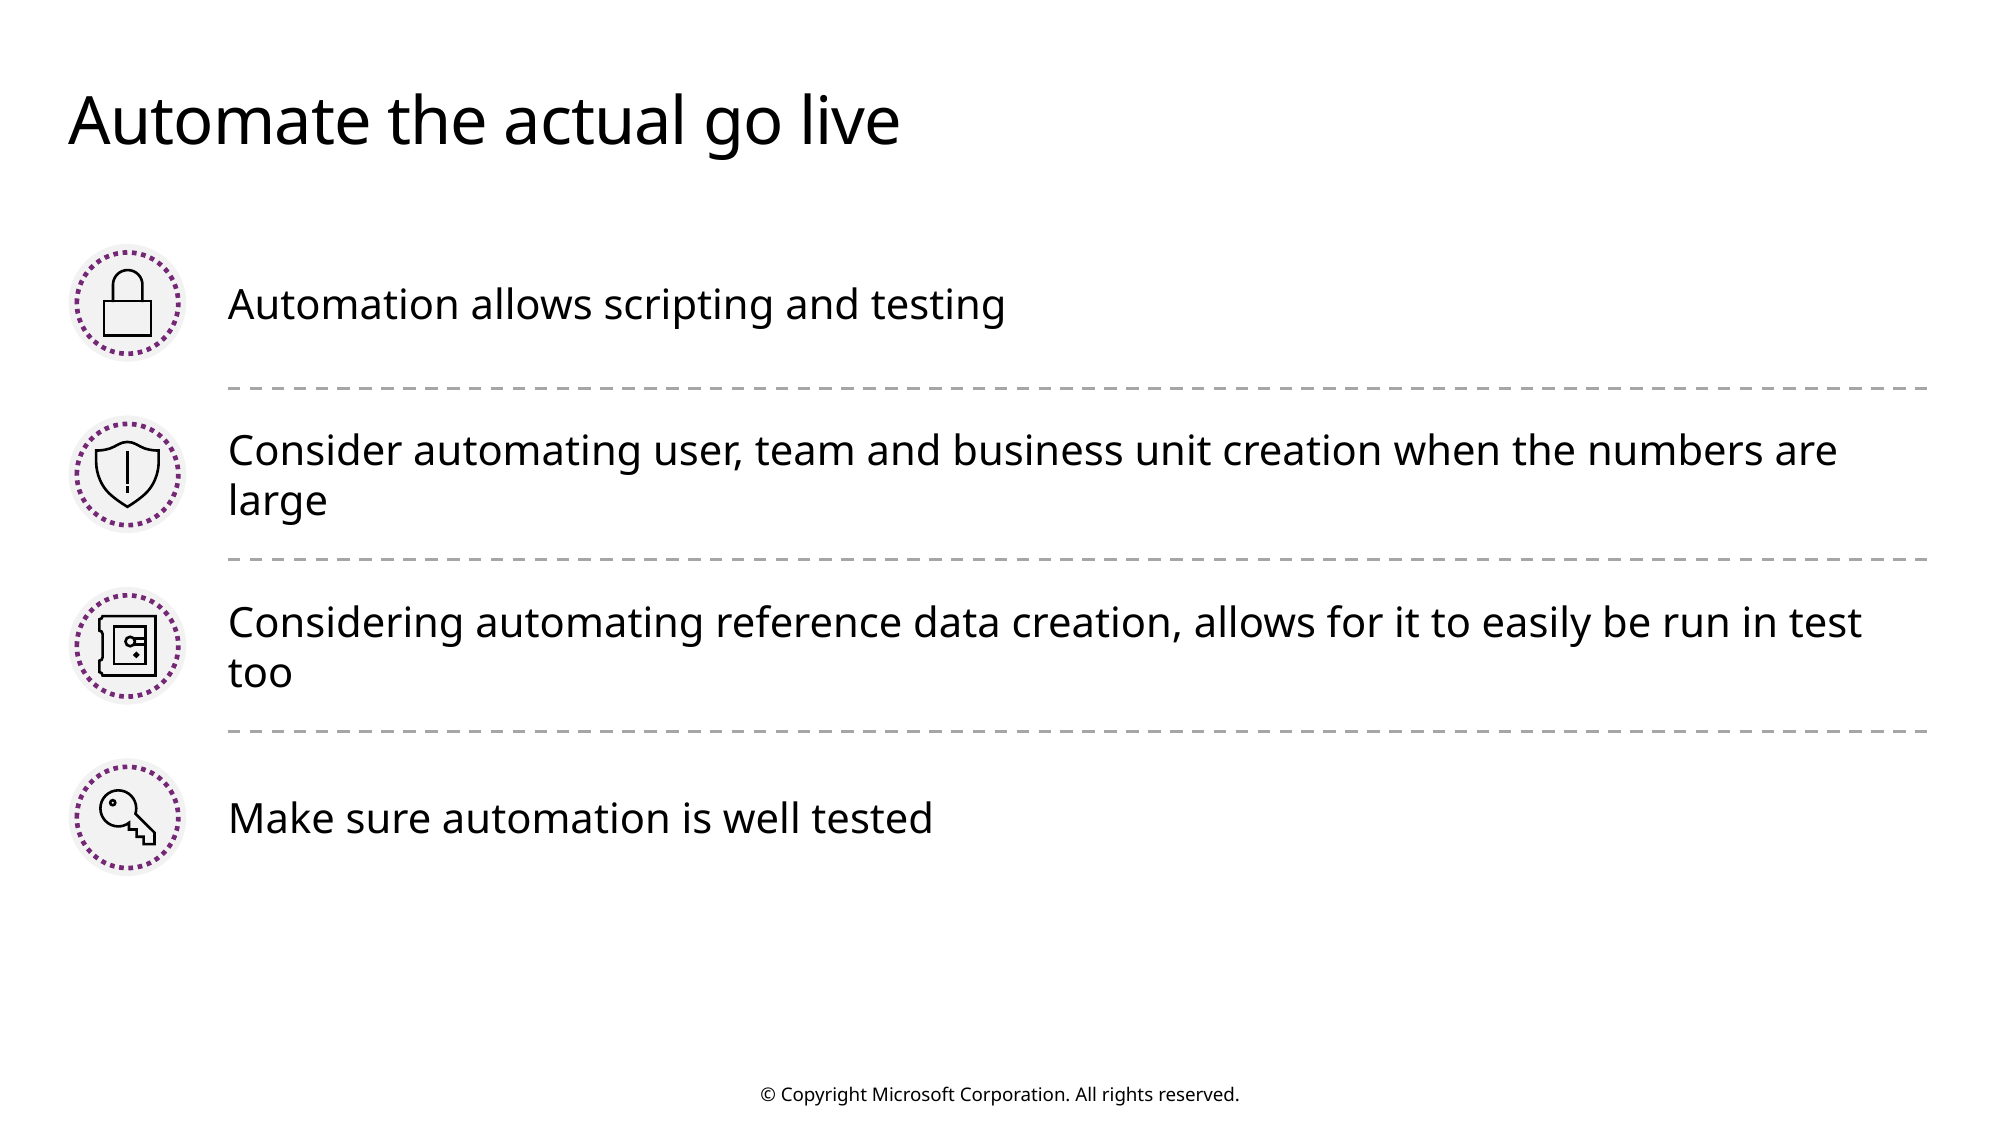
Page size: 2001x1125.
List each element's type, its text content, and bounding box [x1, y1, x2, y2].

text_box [68, 758, 187, 877]
list Automation allows scripting and testing [227, 238, 1932, 367]
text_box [68, 243, 187, 362]
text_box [68, 586, 187, 705]
list Consider automating user, team and business unit creation when the numbers are large [227, 409, 1932, 539]
title Automate the actual go live [68, 72, 1930, 184]
list Considering automating reference data creation, allows for it to easily be run in test too [227, 581, 1932, 710]
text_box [68, 415, 187, 534]
list Make sure automation is well tested [227, 753, 1932, 882]
